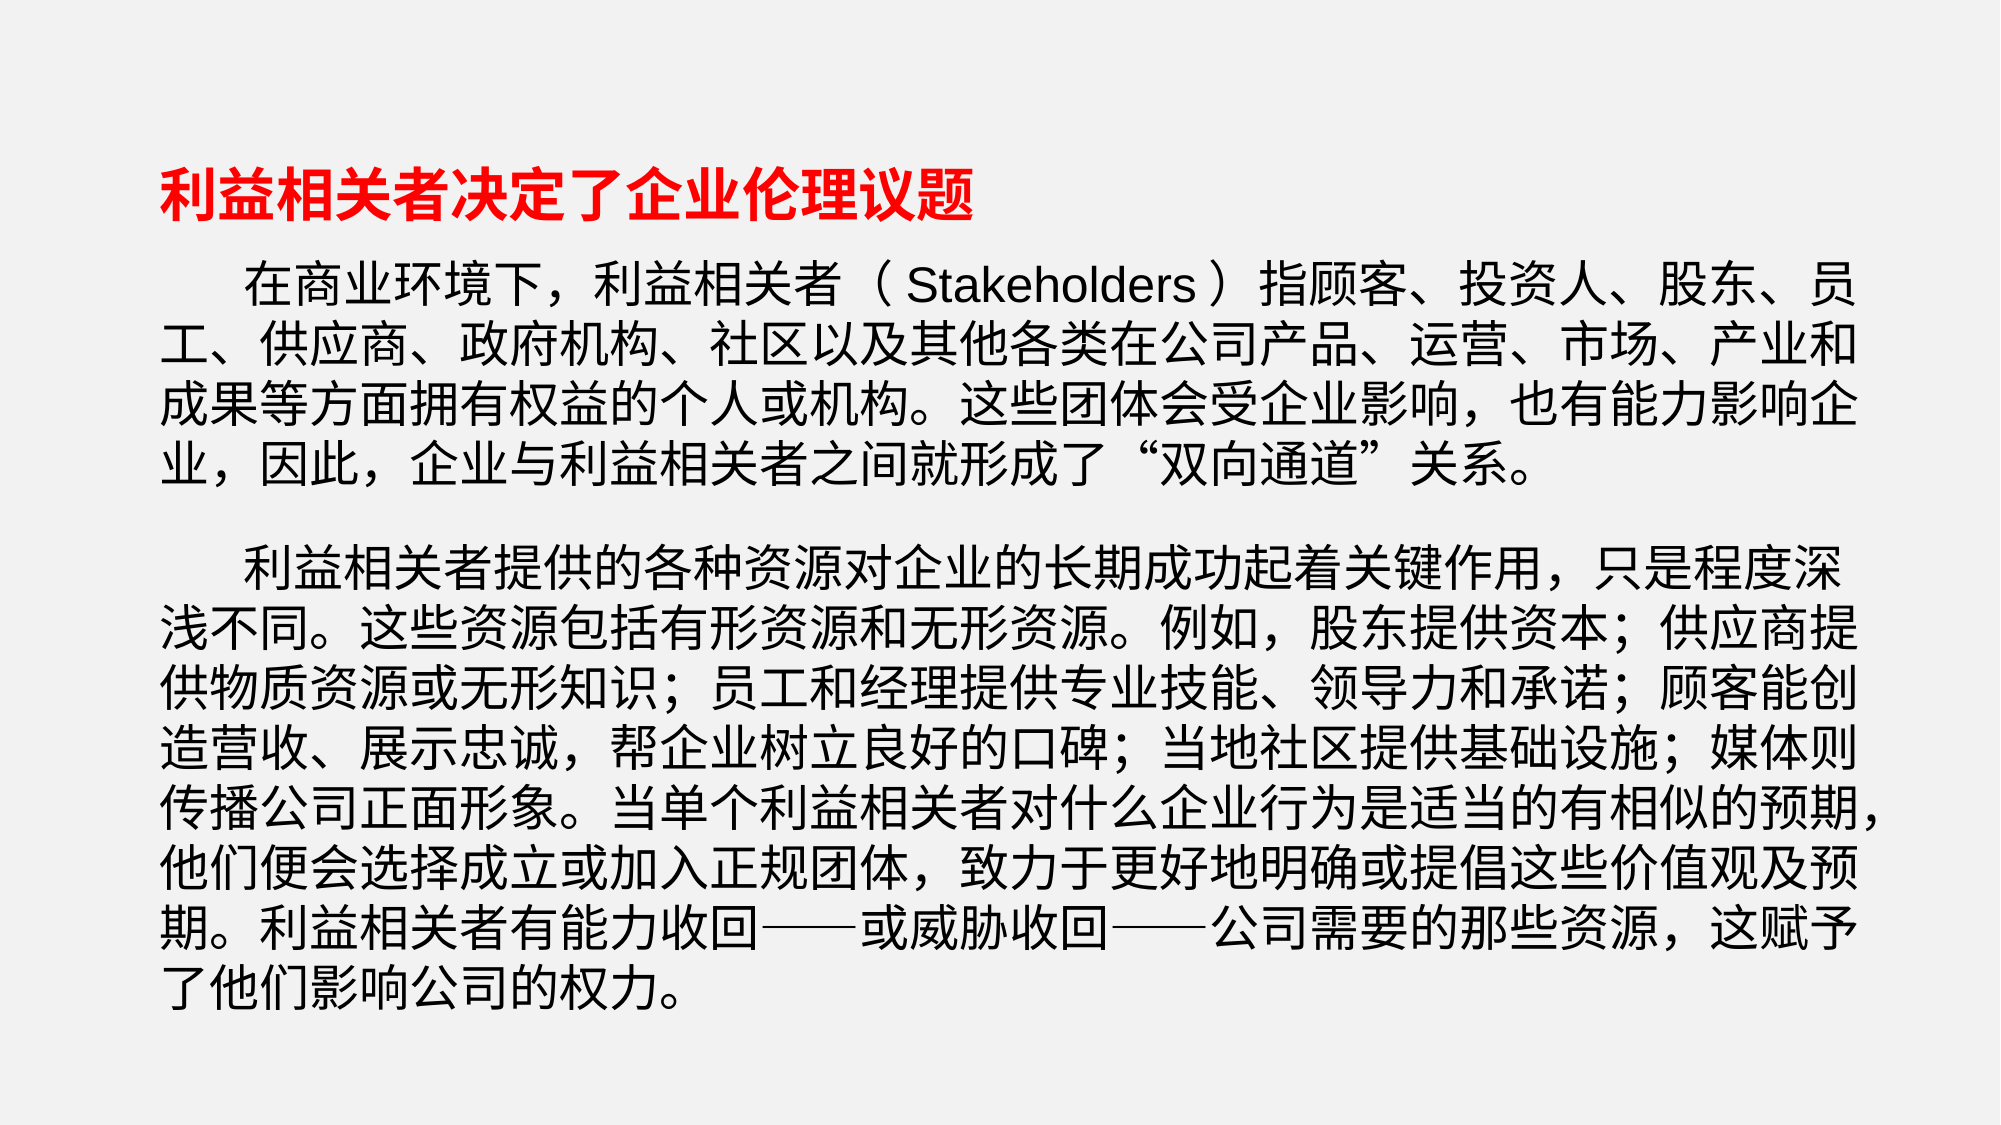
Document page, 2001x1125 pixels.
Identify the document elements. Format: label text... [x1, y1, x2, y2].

text_box 利益相关者决定了企业伦理议题 在商业环境下，利益相关者（Stakeholders）指顾客、投资人、股东、员工、供应商、政府机构、社区以及其他各类在公司产品、运营、市场、产业和成果等方面拥有权益的个人或机构。这些团体会受企业影响，也有能力影响企业，因此，企业与利益相关者之间就形成了“双向通道”关系。 [144, 115, 1879, 501]
text_box 利益相关者提供的各种资源对企业的长期成功起着关键作用，只是程度深浅不同。这些资源包括有形资源和无形资源。例如，股东提供资本；供应商提供物质资源或无形知识；员工和经理提供专业技能、领导力和承诺；顾客能创造营收、展示忠诚，帮企业树立良好的口碑；当地社区提供基础设施；媒体则传播公司正面形象。当单个利益相关者对什么企业行为是适当的有相似的预期，他们便会选择成立或加入正规团体，致力于更好地明确或提倡这些价值观及预期。利益相关者有能力收回——或威胁收回——公司需要的那些资源，这赋予了他们影响公司的权力。 [144, 529, 1879, 1024]
